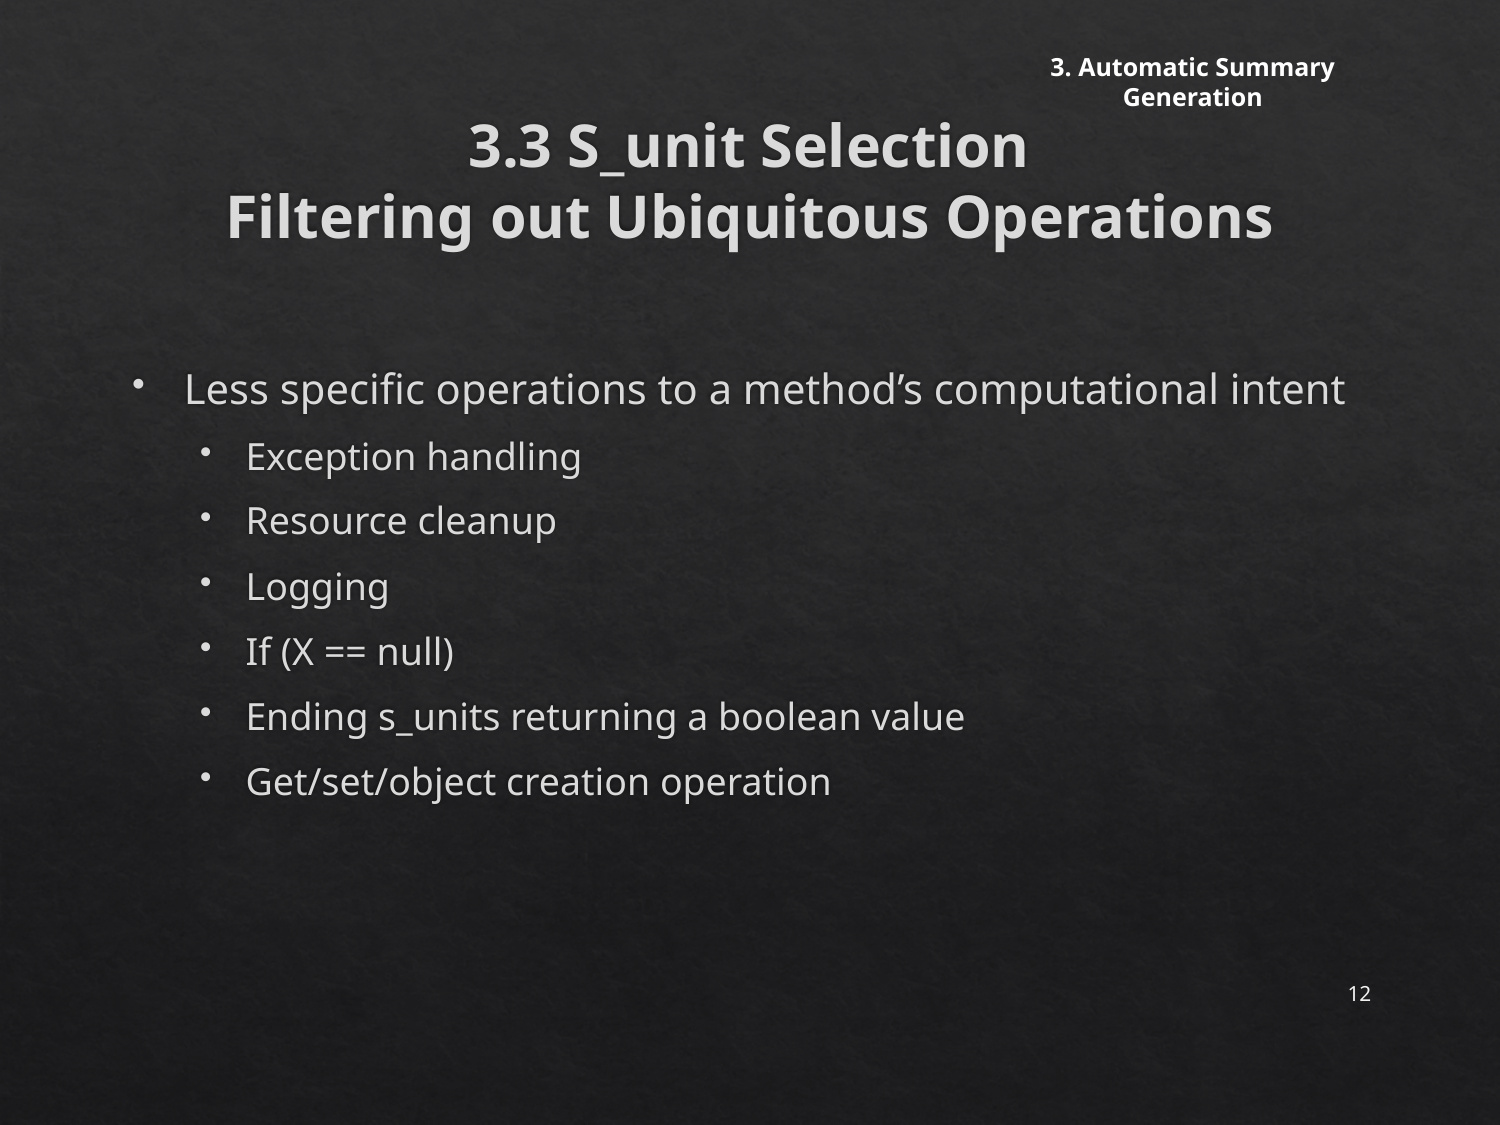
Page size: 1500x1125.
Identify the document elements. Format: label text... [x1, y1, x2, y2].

list Less specific operations to a method’s computational intent Exception handling Resource cleanup Logging If (X == null) Ending s_units returning a boolean value Get/set/object creation operation [112, 284, 1387, 950]
slide_number 12 [1293, 965, 1387, 1025]
title 3.3 S_unit Selection Filtering out Ubiquitous Operations [112, 99, 1387, 260]
text_box 3. Automatic Summary Generation [962, 44, 1424, 120]
